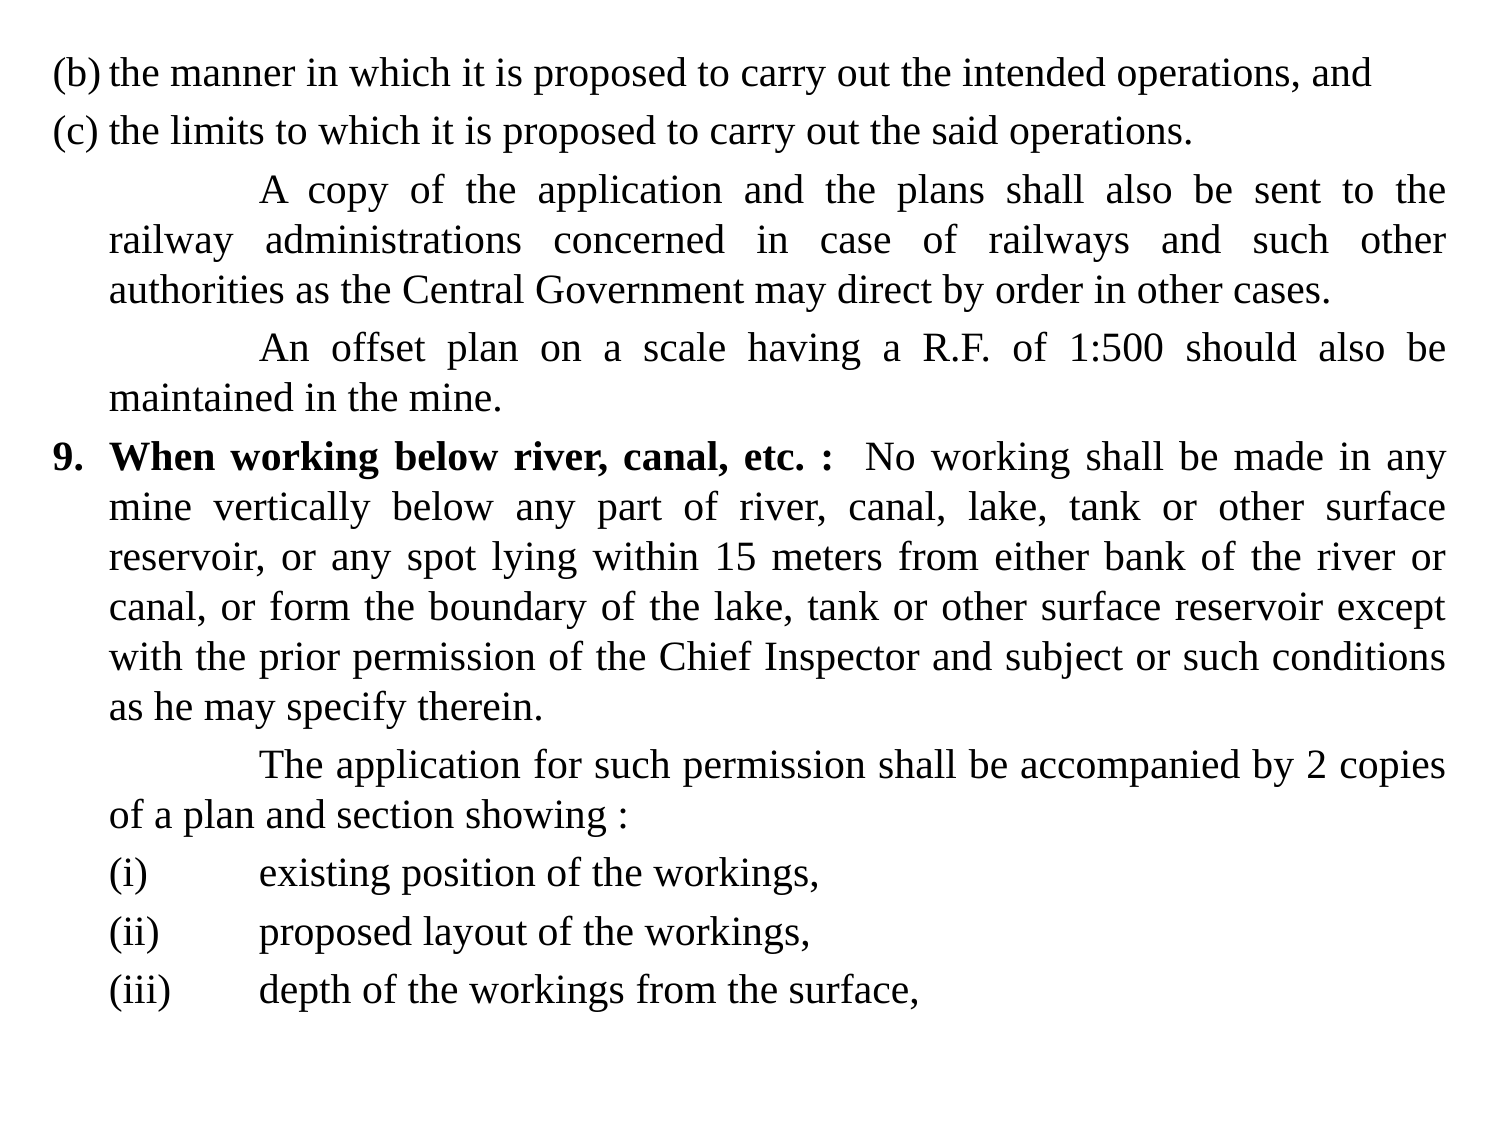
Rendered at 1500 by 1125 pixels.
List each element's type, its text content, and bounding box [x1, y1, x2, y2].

list (b) the manner in which it is proposed to carry out the intended operations, and (c) the limits to which it is proposed to carry out the said operations. A copy of the application and the plans shall also be sent to the railway administrations concerned in case of railways and such other authorities as the Central Government may direct by order in other cases. An offset plan on a scale having a R.F. of 1:500 should also be maintained in the mine. 9. When working below river, canal, etc. : No working shall be made in any mine vertically below any part of river, canal, lake, tank or other surface reservoir, or any spot lying within 15 meters from either bank of the river or canal, or form the boundary of the lake, tank or other surface reservoir except with the prior permission of the Chief Inspector and subject or such conditions as he may specify therein. The application for such permission shall be accompanied by 2 copies of a plan and section showing : (i) existing position of the workings, (ii) proposed layout of the workings, (iii) depth of the workings from the surface, [37, 37, 1463, 1088]
